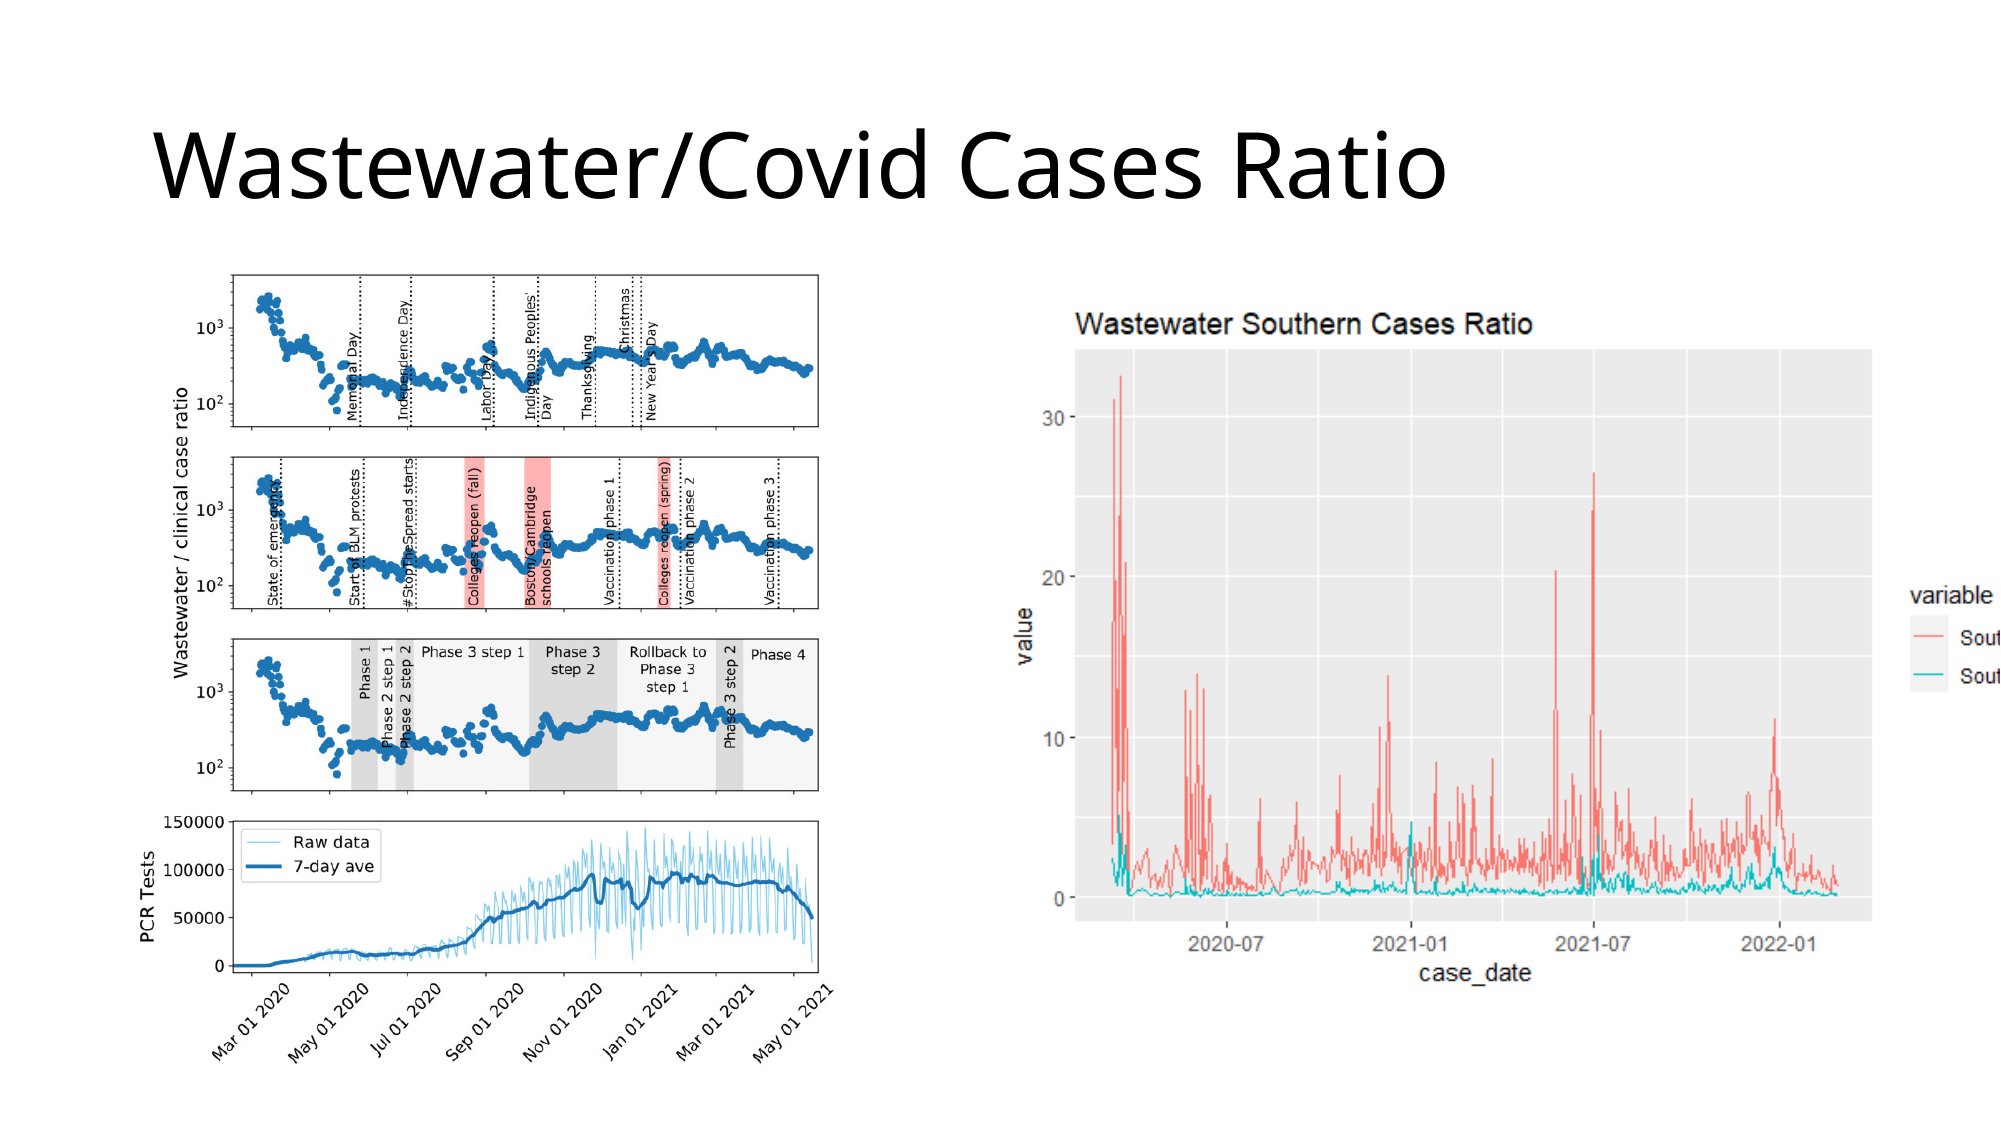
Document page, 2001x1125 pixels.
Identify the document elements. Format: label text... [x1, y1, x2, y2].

picture [137, 271, 836, 1066]
picture [999, 298, 2000, 998]
title Wastewater/Covid Cases Ratio [137, 59, 1863, 278]
